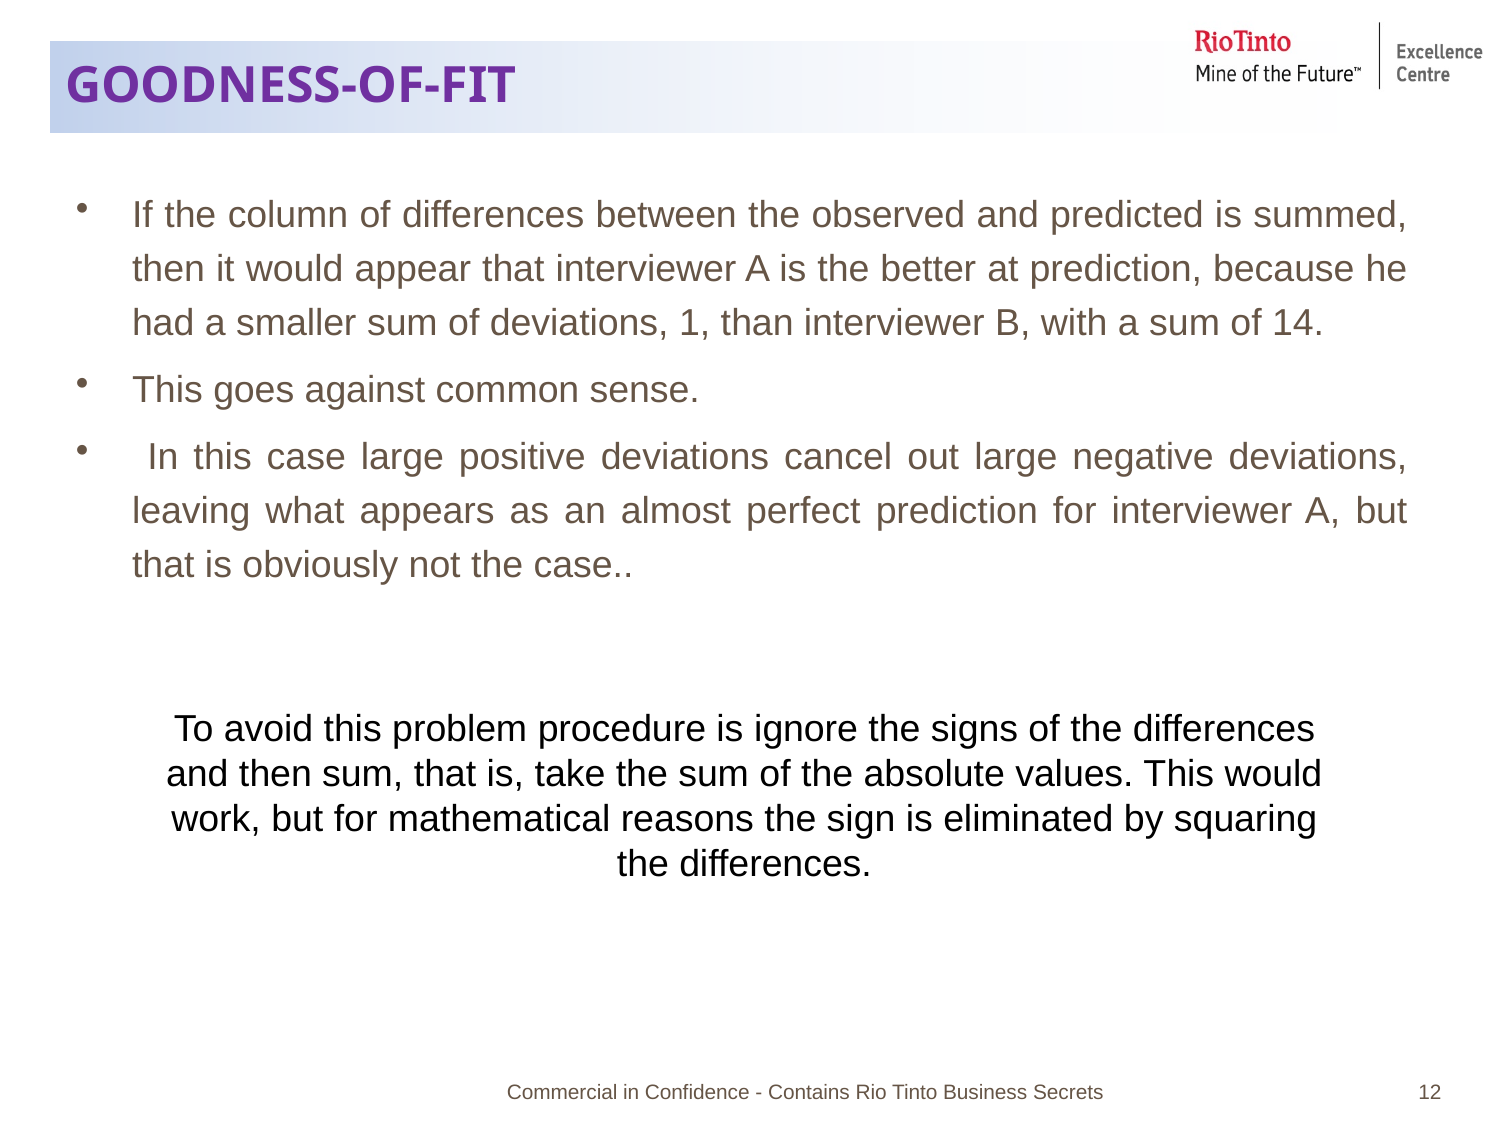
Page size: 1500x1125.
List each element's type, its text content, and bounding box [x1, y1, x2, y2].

text_box To avoid this problem procedure is ignore the signs of the differences and then sum, that is, take the sum of the absolute values. This would work, but for mathematical reasons the sign is eliminated by squaring the differences. [145, 696, 1344, 892]
list If the column of differences between the observed and predicted is summed, then it would appear that interviewer A is the better at prediction, because he had a smaller sum of deviations, 1, than interviewer B, with a sum of 14. This goes against common sense. In this case large positive deviations cancel out large negative deviations, leaving what appears as an almost perfect prediction for interviewer A, but that is obviously not the case.. [60, 173, 1424, 667]
picture [1177, 10, 1500, 101]
footer Commercial in Confidence - Contains Rio Tinto Business Secrets [393, 1070, 1223, 1125]
slide_number 12 [1223, 1070, 1457, 1113]
title GOODNESS-OF-FIT [49, 41, 1350, 134]
